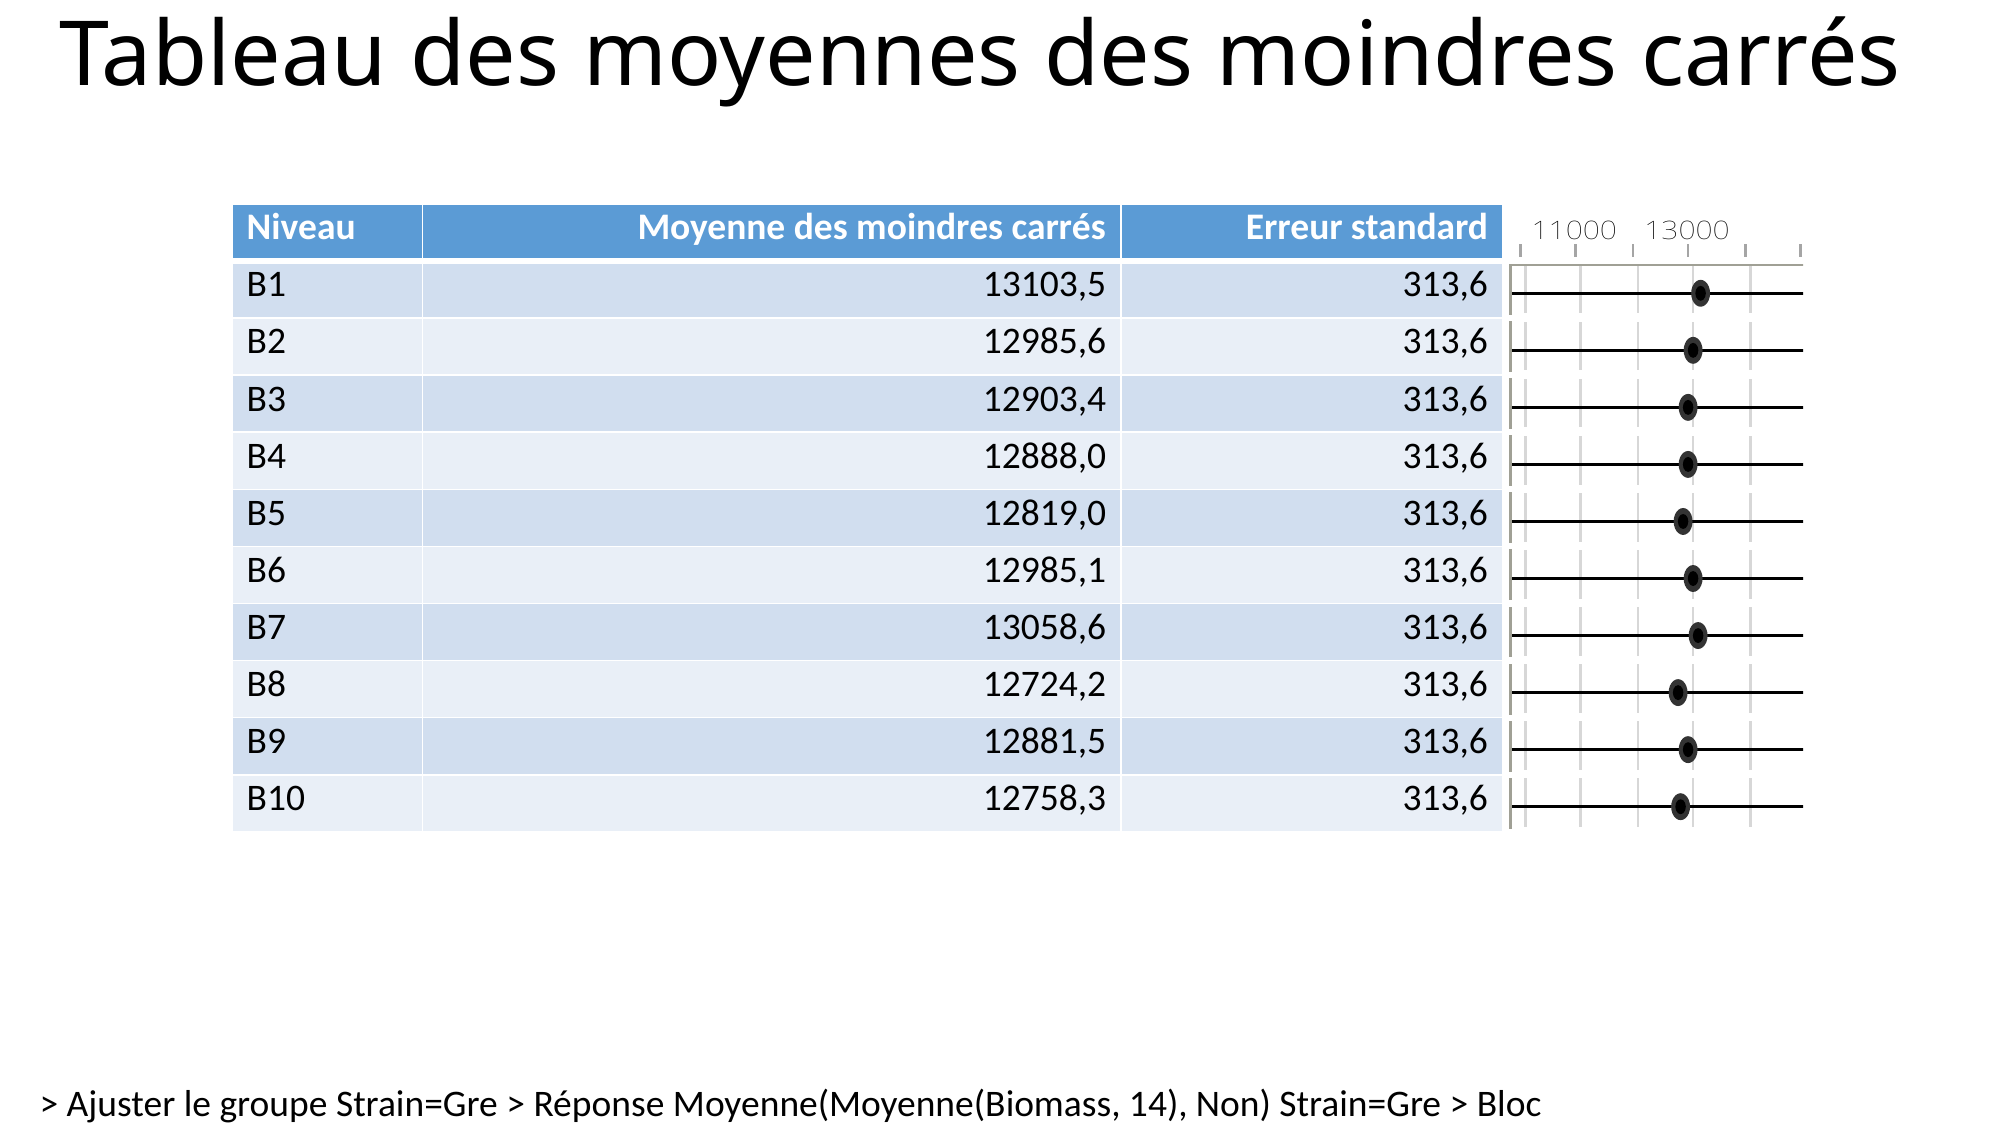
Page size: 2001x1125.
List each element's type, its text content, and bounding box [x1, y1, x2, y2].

table_header Erreur standard [1122, 205, 1502, 258]
table_cell [1504, 604, 1805, 660]
table_cell B9 [233, 718, 422, 774]
table_cell 12985,6 [423, 319, 1120, 374]
table_cell B7 [233, 604, 422, 660]
table_cell [1504, 661, 1805, 717]
table_cell B1 [233, 264, 422, 317]
table_cell 313,6 [1122, 490, 1502, 546]
table_cell 12985,1 [423, 547, 1120, 603]
table_header Moyenne des moindres carrés [423, 205, 1120, 258]
table_cell 313,6 [1122, 776, 1502, 831]
table_cell [1504, 490, 1805, 546]
table_cell 13058,6 [423, 604, 1120, 660]
table_cell B6 [233, 547, 422, 603]
table_cell 313,6 [1122, 661, 1502, 717]
table_cell 313,6 [1122, 547, 1502, 603]
table_cell [1504, 547, 1805, 603]
table_cell 13103,5 [423, 264, 1120, 317]
table_cell B3 [233, 376, 422, 431]
table_cell B8 [233, 661, 422, 717]
table_cell [1504, 376, 1805, 431]
table_cell 12888,0 [423, 433, 1120, 489]
text_box > Ajuster le groupe Strain=Gre > Réponse Moyenne(Moyenne(Biomass, 14), Non) Strain=Gre > Bloc [39, 1079, 1544, 1125]
table_cell B4 [233, 433, 422, 489]
table_cell [1504, 718, 1805, 774]
table_cell [1504, 433, 1805, 489]
table_cell 12881,5 [423, 718, 1120, 774]
table_cell 313,6 [1122, 433, 1502, 489]
table_cell B2 [233, 319, 422, 374]
title Tableau des moyennes des moindres carrés [0, 0, 1963, 113]
table_cell 12819,0 [423, 490, 1120, 546]
table_header [1504, 205, 1805, 258]
table_cell 313,6 [1122, 718, 1502, 774]
table_cell [1504, 319, 1805, 374]
table_cell 12724,2 [423, 661, 1120, 717]
table_header Niveau [233, 205, 422, 258]
table_cell 313,6 [1122, 319, 1502, 374]
table_cell B10 [233, 776, 422, 831]
table_cell 12758,3 [423, 776, 1120, 831]
table_cell 313,6 [1122, 376, 1502, 431]
table_cell 12903,4 [423, 376, 1120, 431]
table_cell 313,6 [1122, 604, 1502, 660]
table_cell [1504, 264, 1805, 317]
table_cell B5 [233, 490, 422, 546]
table_cell [1504, 776, 1805, 831]
table_cell 313,6 [1122, 264, 1502, 317]
